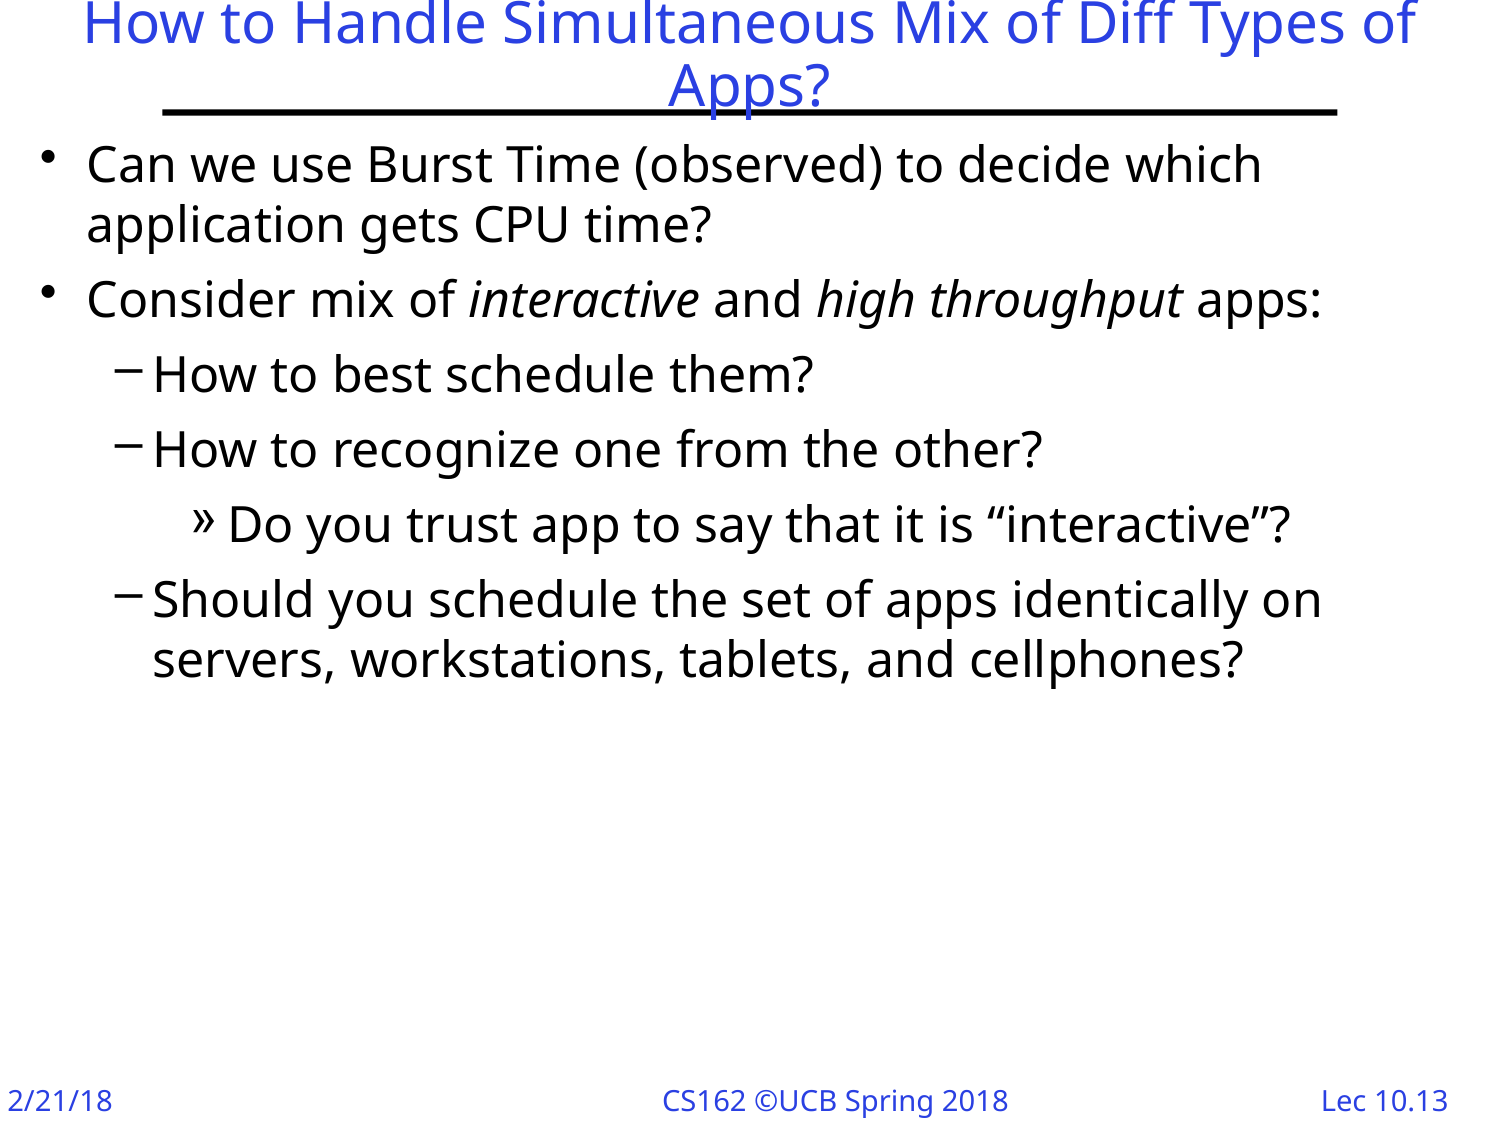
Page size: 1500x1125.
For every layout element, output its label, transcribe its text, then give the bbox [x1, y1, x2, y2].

list Can we use Burst Time (observed) to decide which application gets CPU time? Consider mix of interactive and high throughput apps: How to best schedule them? How to recognize one from the other? Do you trust app to say that it is “interactive”? Should you schedule the set of apps identically on servers, workstations, tablets, and cellphones? [24, 125, 1463, 1075]
title How to Handle Simultaneous Mix of Diff Types of Apps? [24, 12, 1475, 100]
